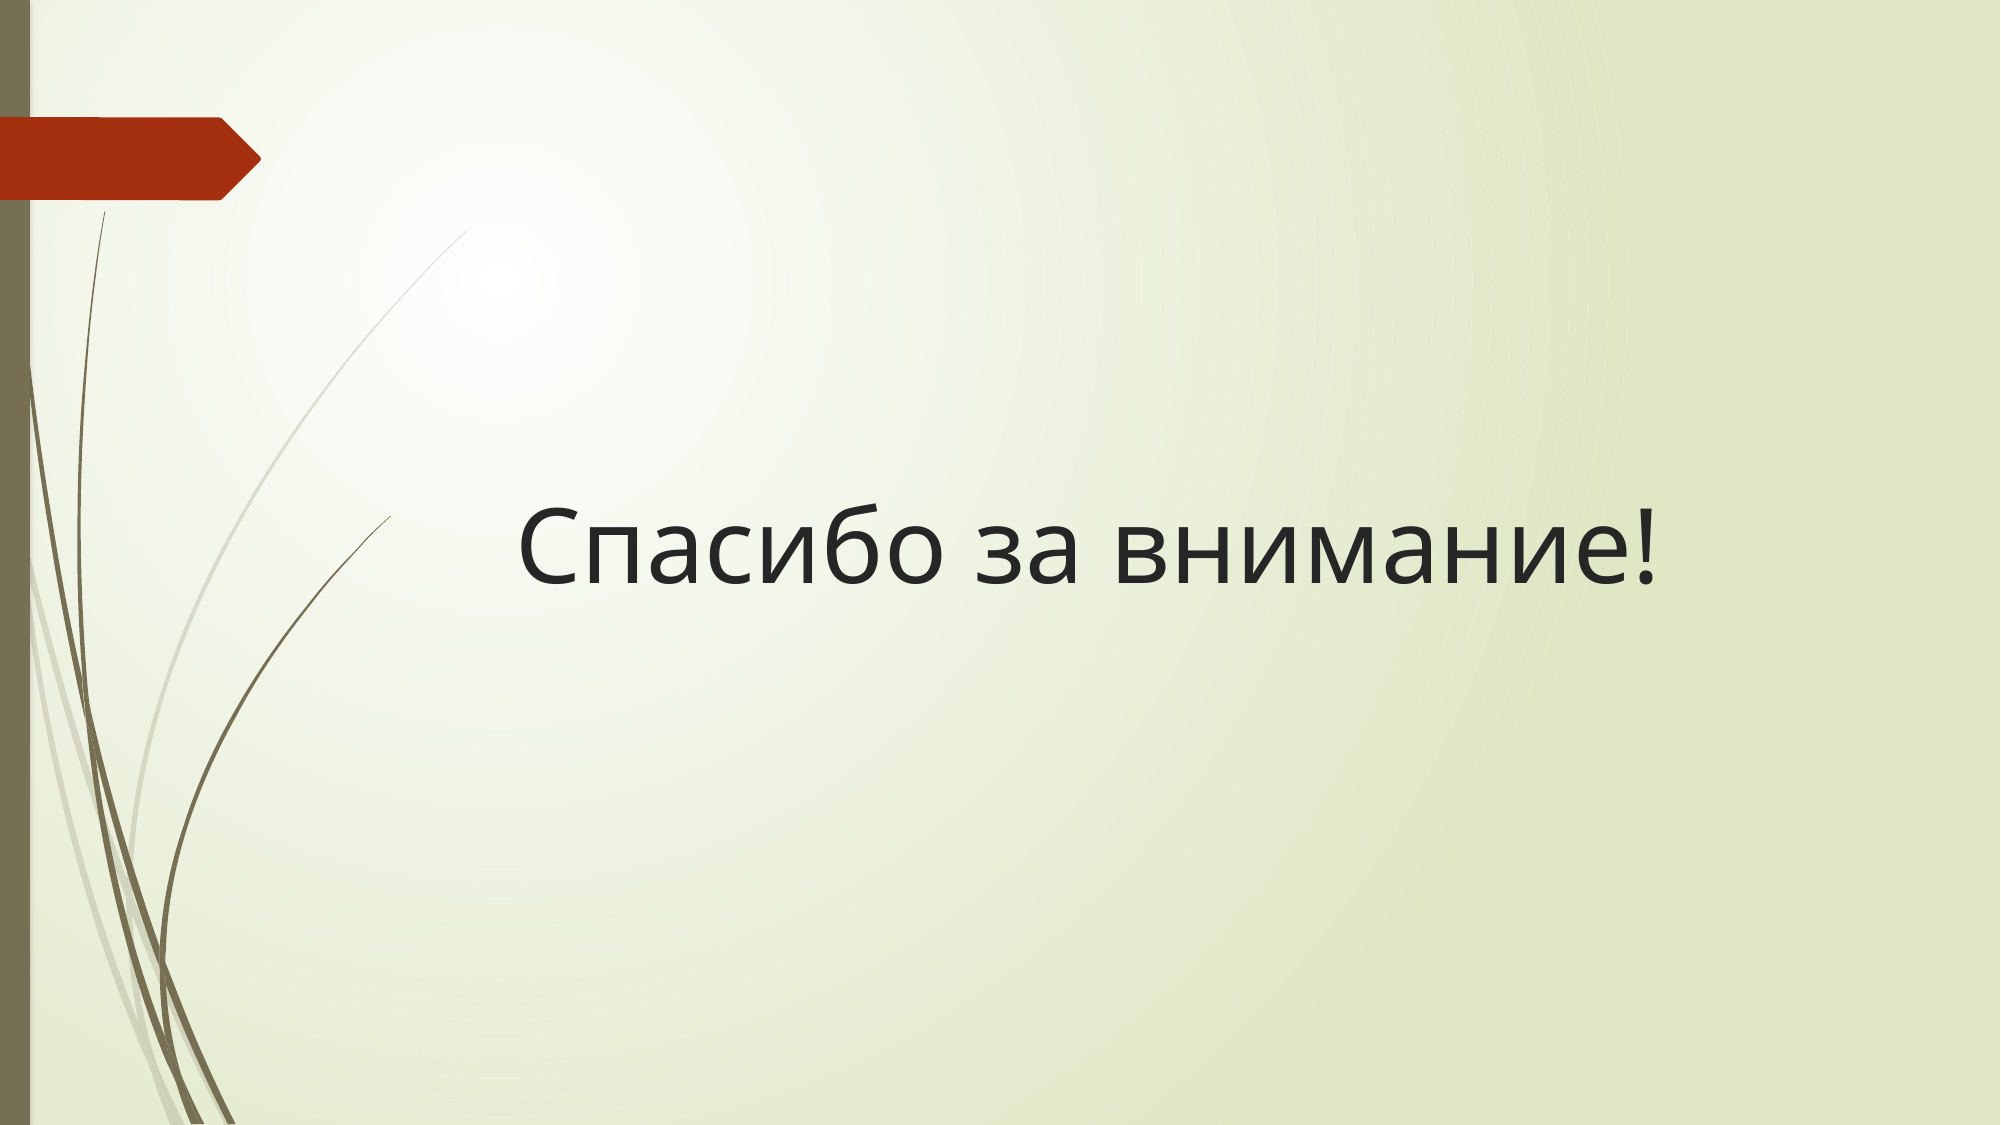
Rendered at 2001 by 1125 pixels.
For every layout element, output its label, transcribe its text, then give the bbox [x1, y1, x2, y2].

title Спасибо за внимание! [215, 471, 1962, 682]
